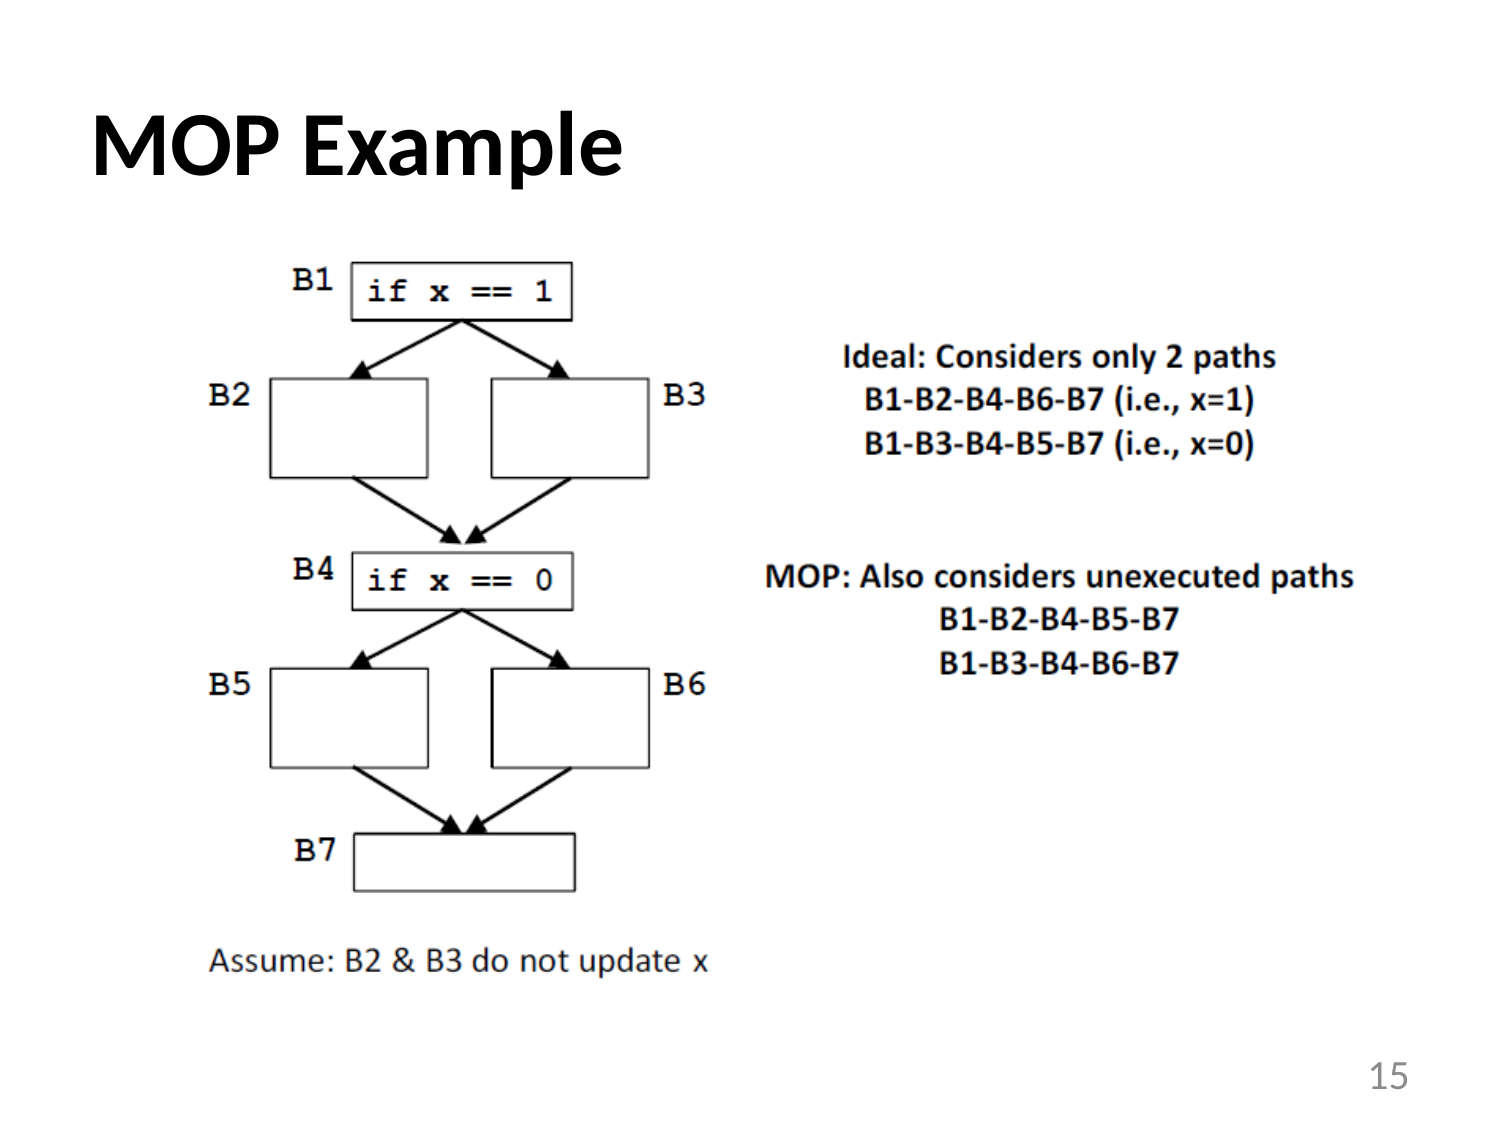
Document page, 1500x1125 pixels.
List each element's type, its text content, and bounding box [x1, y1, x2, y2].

slide_number 15 [1074, 1042, 1425, 1103]
picture [112, 232, 1357, 990]
title MOP Example [75, 45, 1425, 233]
